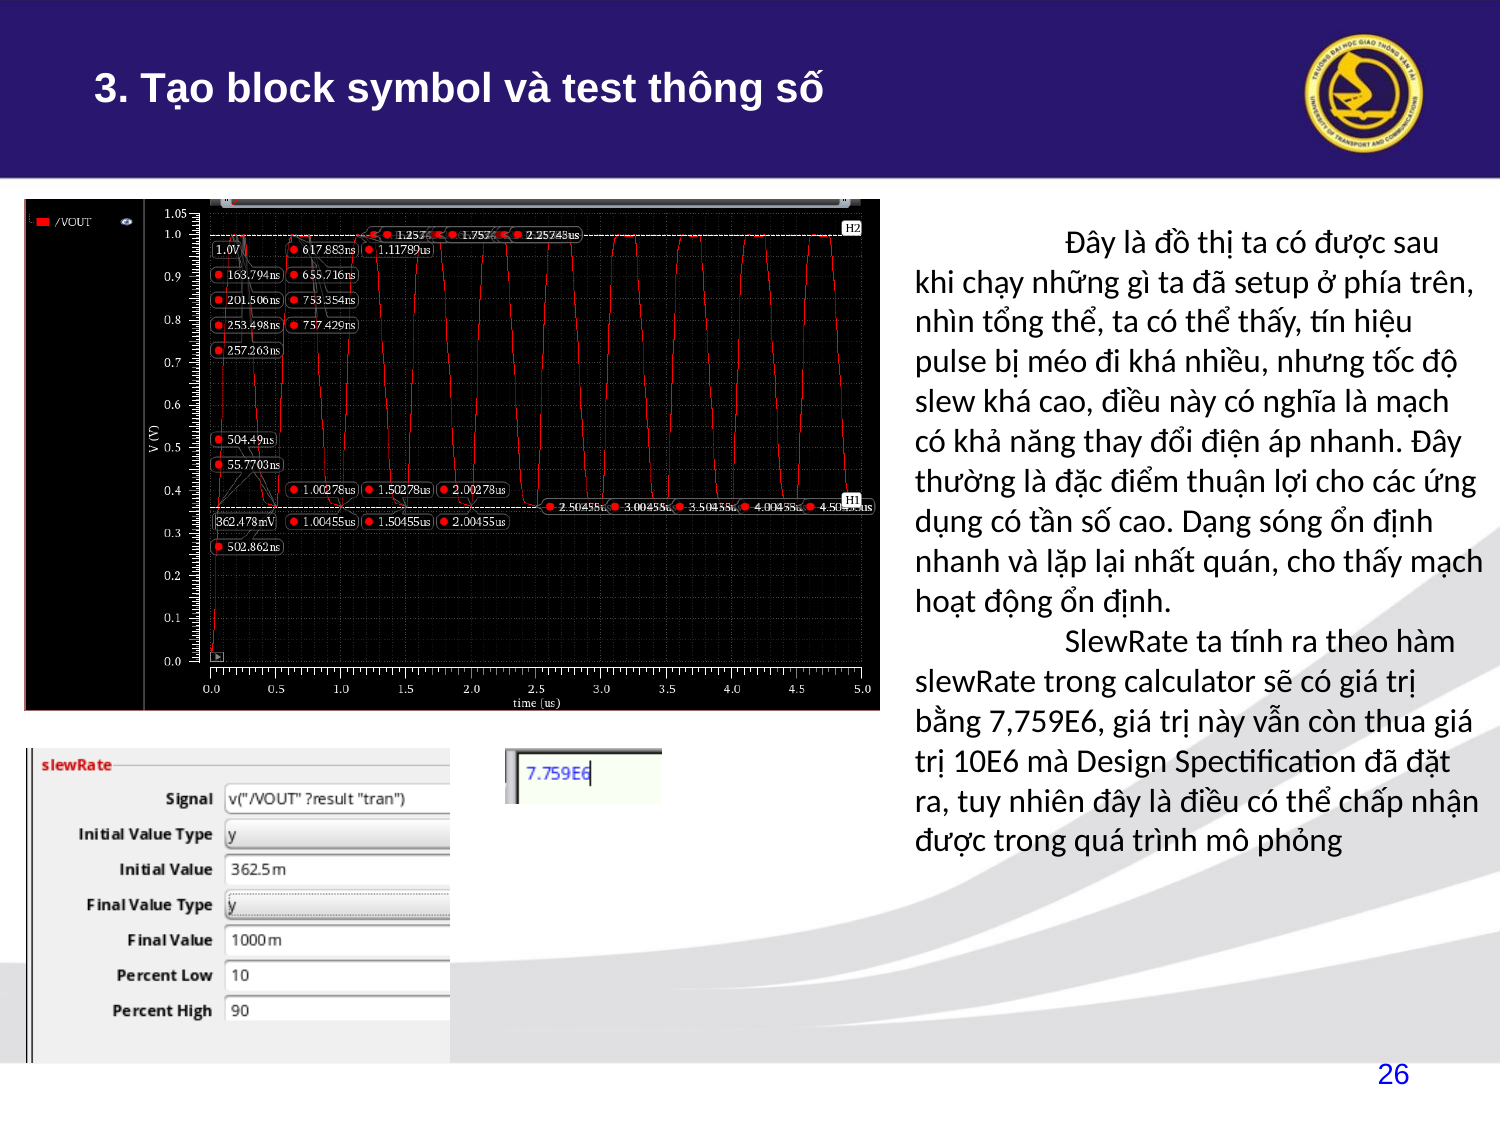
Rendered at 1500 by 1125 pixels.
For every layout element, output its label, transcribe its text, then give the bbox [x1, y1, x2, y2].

slide_number 26 [1074, 1042, 1425, 1103]
title 3. Tạo block symbol và test thông số [79, 50, 1242, 122]
text_box Đây là đồ thị ta có được sau khi chạy những gì ta đã setup ở phía trên, nhìn tổng thể, ta có thể thấy, tín hiệu pulse bị méo đi khá nhiều, nhưng tốc độ slew khá cao, điều này có nghĩa là mạch có khả năng thay đổi điện áp nhanh. Đây thường là đặc điểm thuận lợi cho các ứng dụng có tần số cao. Dạng sóng ổn định nhanh và lặp lại nhất quán, cho thấy mạch hoạt động ổn định. SlewRate ta tính ra theo hàm slewRate trong calculator sẽ có giá trị bằng 7,759E6, giá trị này vẫn còn thua giá trị 10E6 mà Design Spectification đã đặt ra, tuy nhiên đây là điều có thể chấp nhận được trong quá trình mô phỏng [899, 212, 1500, 866]
picture [0, 0, 1500, 1125]
